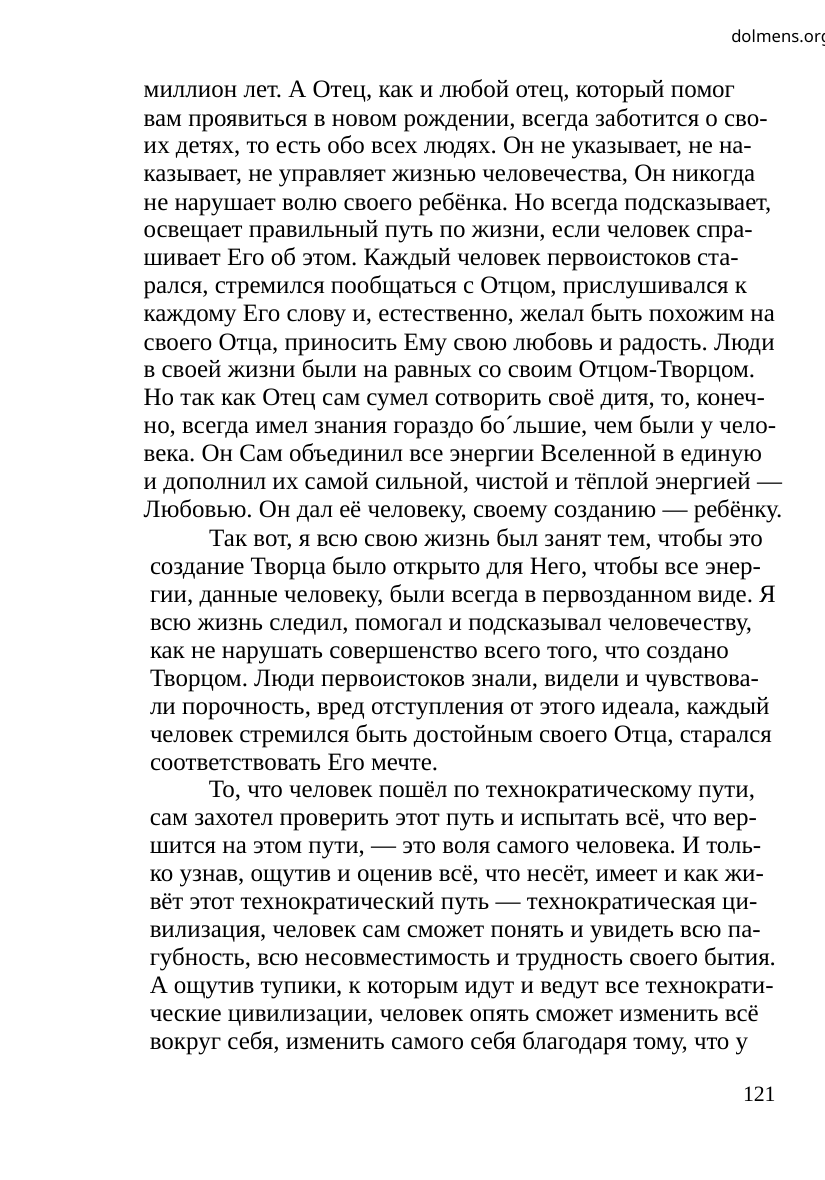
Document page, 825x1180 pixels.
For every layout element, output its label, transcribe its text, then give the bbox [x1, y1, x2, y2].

text_box То, что человек пошёл по технократическому пути, сам захотел проверить этот путь и испытать всё, что вер- шится на этом пути, — это воля самого человека. И толь- ко узнав, ощутив и оценив всё, что несёт, имеет и как жи- вёт этот технократический путь — технократическая ци- вилизация, человек сам сможет понять и увидеть всю па- губность, всю несовместимость и трудность своего бытия. А ощутив тупики, к которым идут и ведут все технократи- ческие цивилизации, человек опять сможет изменить всё вокруг себя, изменить самого себя благодаря тому, что у [149, 774, 778, 1083]
text_box dolmens.org [731, 27, 825, 66]
text_box Так вот, я всю свою жизнь был занят тем, чтобы это создание Творца было открыто для Него, чтобы все энер- гии, данные человеку, были всегда в первозданном виде. Я всю жизнь следил, помогал и подсказывал человечеству, как не нарушать совершенство всего того, что создано Творцом. Люди первоистоков знали, видели и чувствова- ли порочность, вред отступления от этого идеала, каждый человек стремился быть достойным своего Отца, старался соответствовать Его мечте. [150, 522, 777, 774]
text_box миллион лет. А Отец, как и любой отец, который помог вам проявиться в новом рождении, всегда заботится о сво- их детях, то есть обо всех людях. Он не указывает, не на- казывает, не управляет жизнью человечества, Он никогда не нарушает волю своего ребёнка. Но всегда подсказывает, освещает правильный путь по жизни, если человек спра- шивает Его об этом. Каждый человек первоистоков ста- рался, стремился пообщаться с Отцом, прислушивался к каждому Его слову и, естественно, желал быть похожим на своего Отца, приносить Ему свою любовь и радость. Люди в своей жизни были на равных со своим Отцом-Творцом. Но так как Отец сам сумел сотворить своё дитя, то, конеч- но, всегда имел знания гораздо бо´льшие, чем были у чело- века. Он Сам объединил все энергии Вселенной в единую и дополнил их самой сильной, чистой и тёплой энергией — Любовью. Он дал её человеку, своему созданию — ребёнку. [143, 74, 784, 551]
text_box 121 [743, 1079, 776, 1132]
